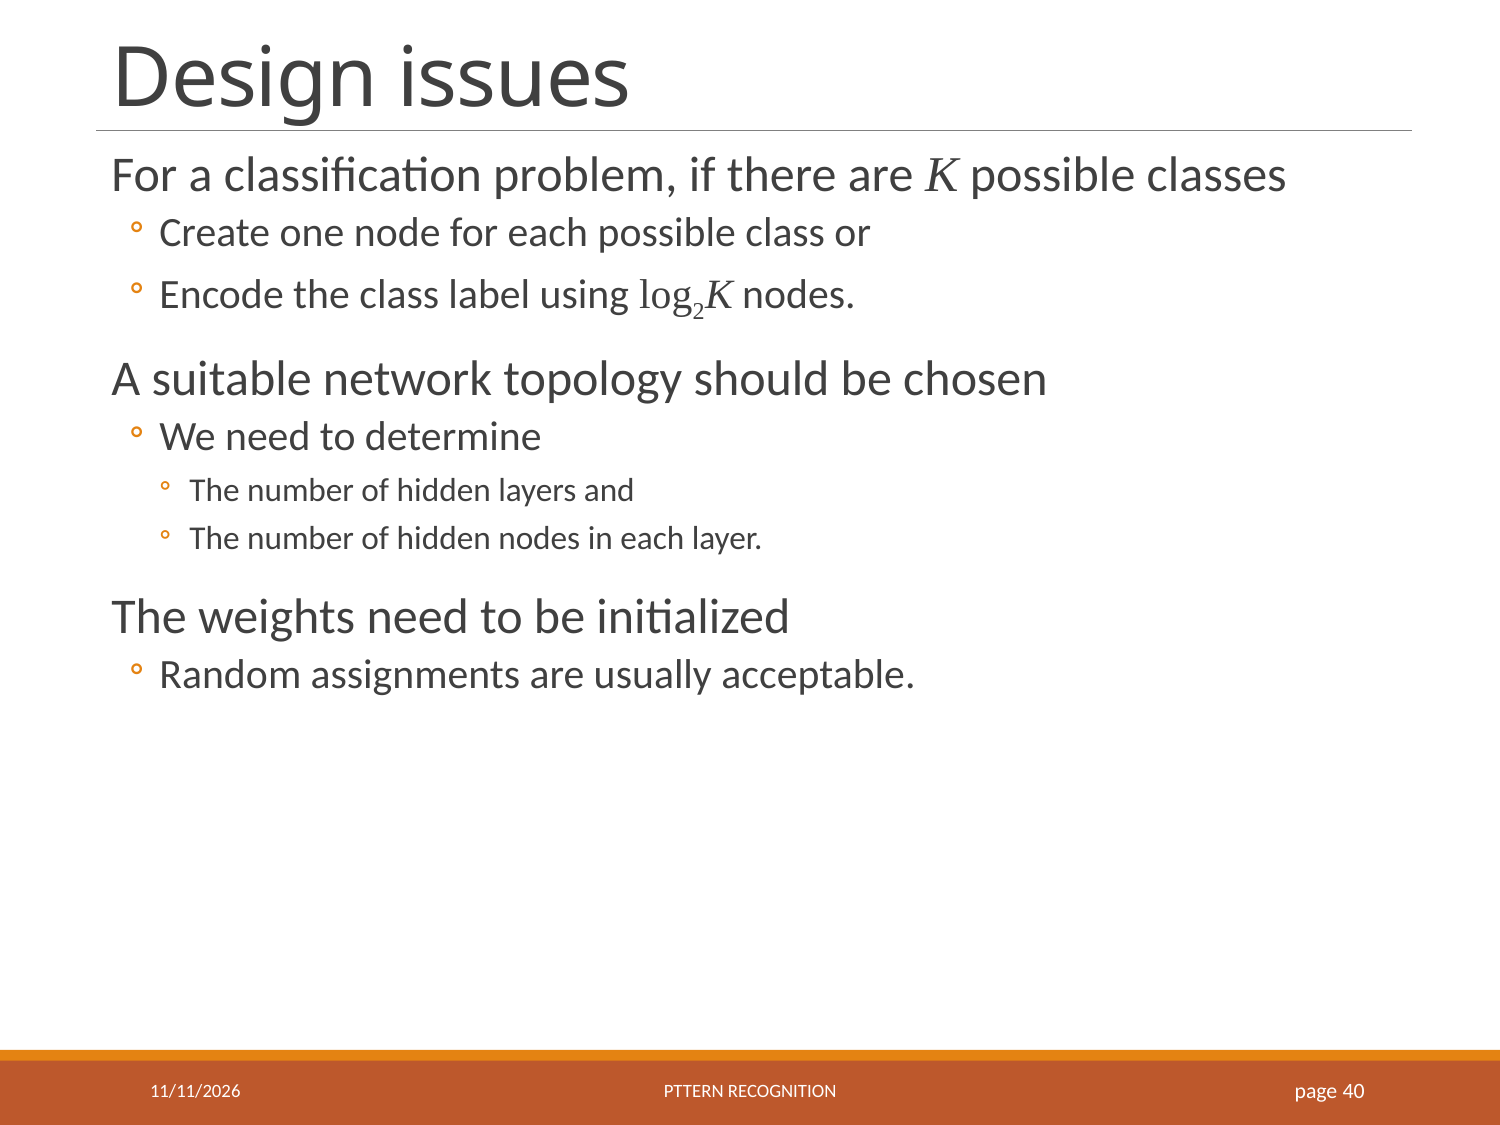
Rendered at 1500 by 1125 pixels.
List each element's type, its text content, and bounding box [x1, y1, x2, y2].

footer Pttern recognition [453, 1059, 1047, 1120]
title Design issues [96, 19, 1413, 131]
slide_number page 40 [1218, 1059, 1380, 1120]
list For a classification problem, if there are K possible classes Create one node for each possible class or Encode the class label using log2K nodes. A suitable network topology should be chosen We need to determine The number of hidden layers and The number of hidden nodes in each layer. The weights need to be initialized Random assignments are usually acceptable. [96, 140, 1413, 1034]
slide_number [135, 1059, 440, 1120]
